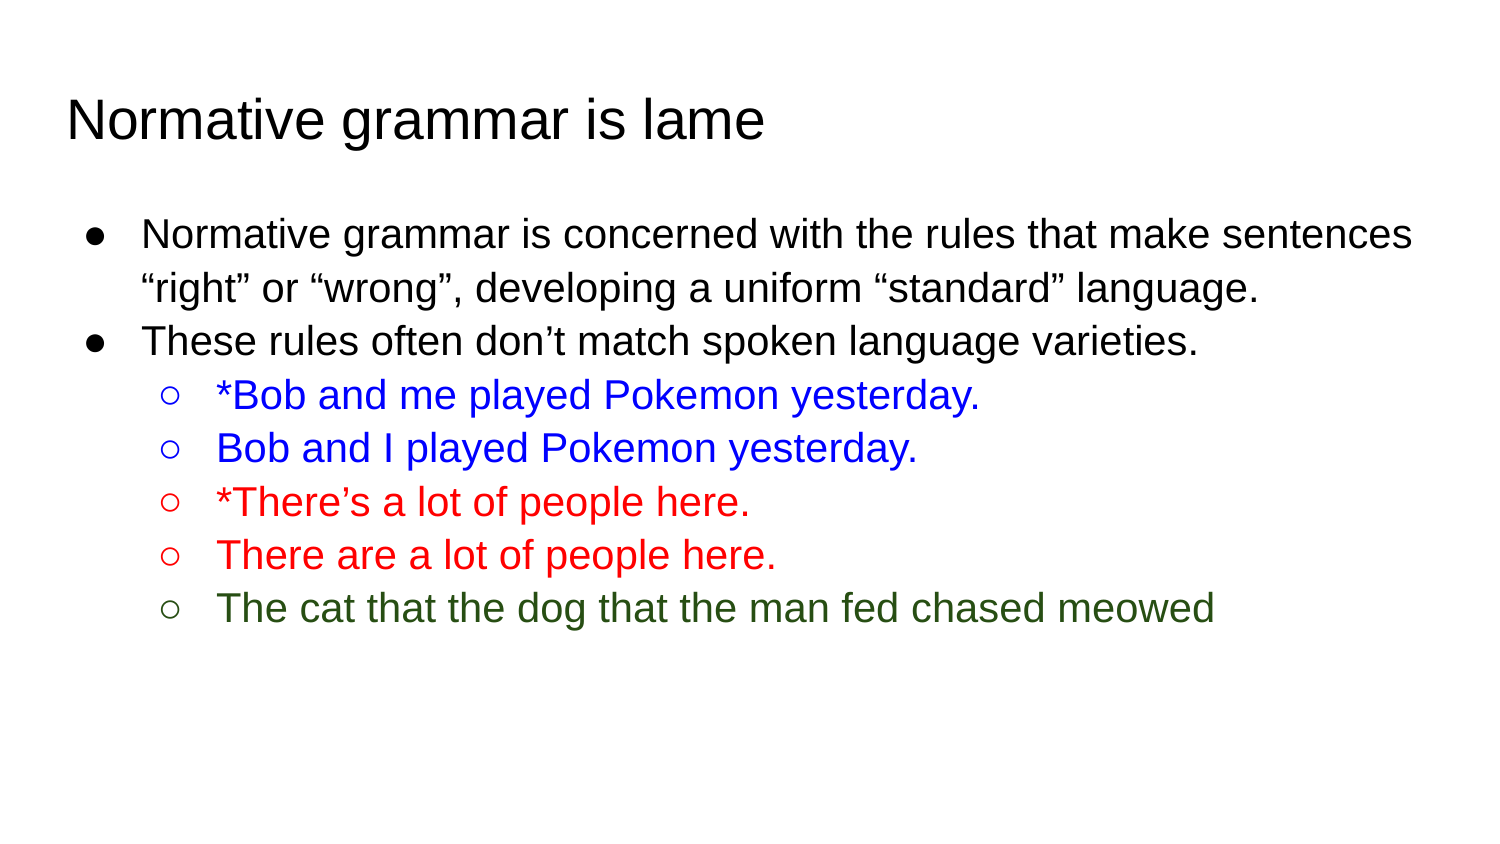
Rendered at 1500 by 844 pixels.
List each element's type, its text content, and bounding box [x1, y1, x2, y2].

title Normative grammar is lame [51, 72, 1449, 167]
list Normative grammar is concerned with the rules that make sentences “right” or “wrong”, developing a uniform “standard” language. These rules often don’t match spoken language varieties. *Bob and me played Pokemon yesterday. Bob and I played Pokemon yesterday. *There’s a lot of people here. There are a lot of people here. The cat that the dog that the man fed chased meowed [51, 189, 1449, 844]
